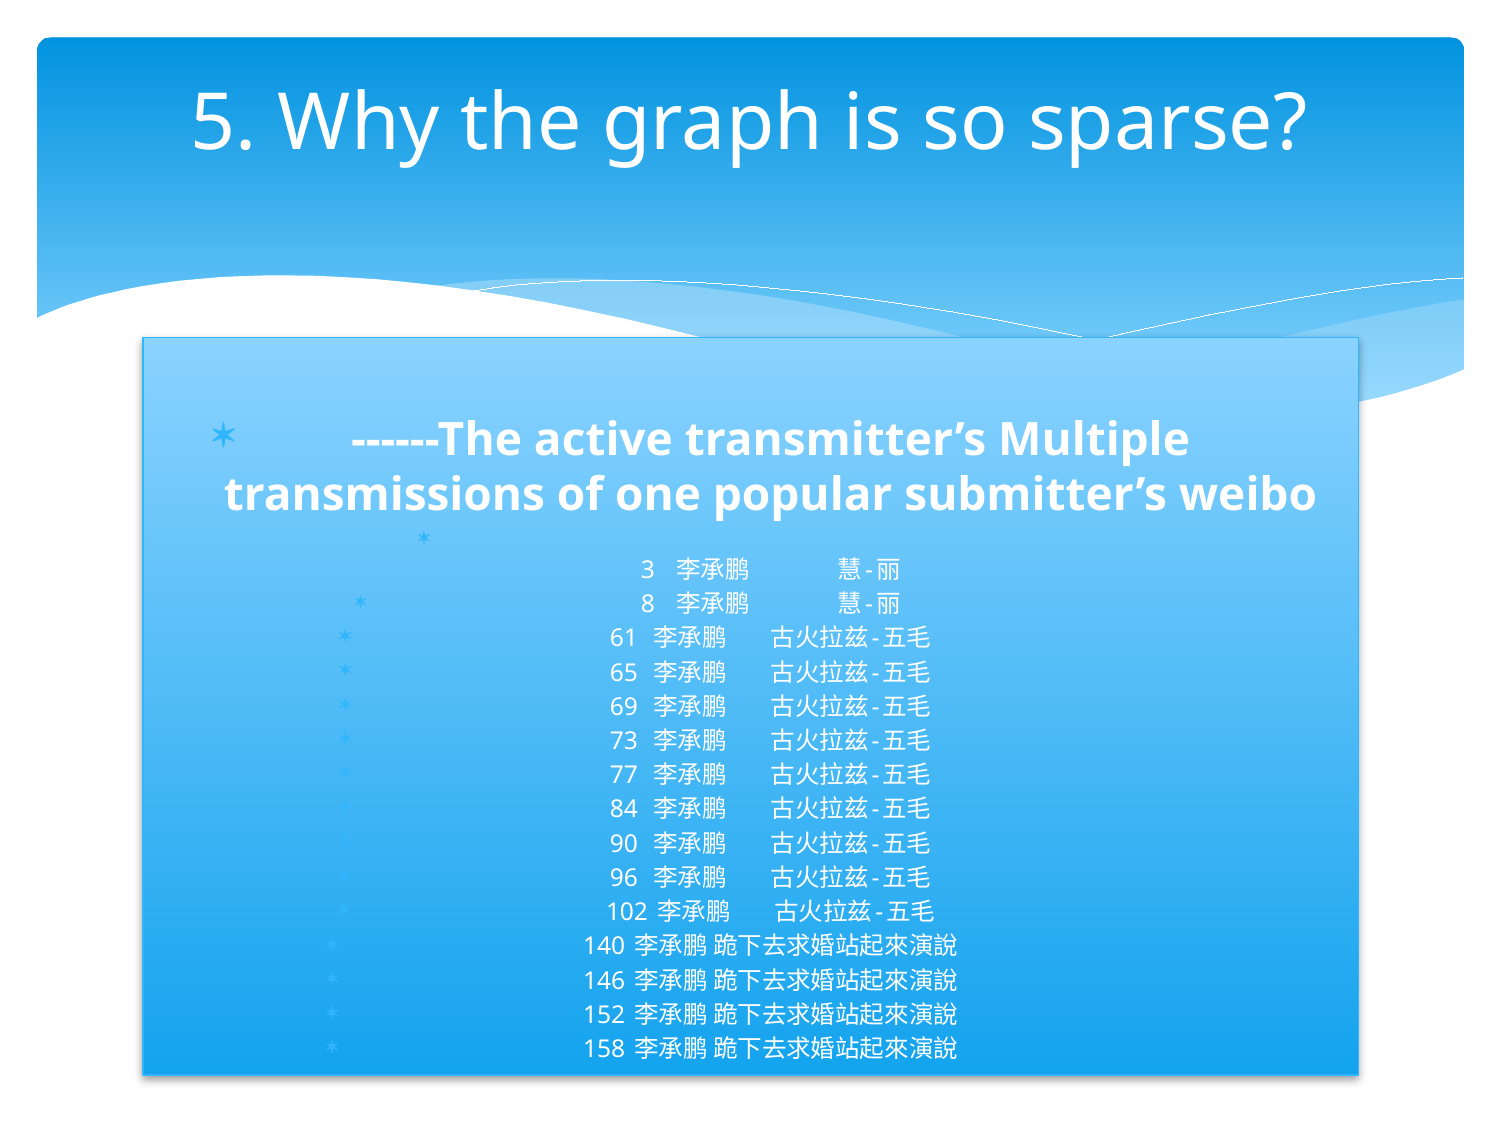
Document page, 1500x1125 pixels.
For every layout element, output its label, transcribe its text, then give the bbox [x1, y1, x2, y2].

list ------The active transmitter’s Multiple transmissions of one popular submitter’s weibo 3 李承鹏 慧-丽 8 李承鹏 慧-丽 61 李承鹏 古火拉兹-五毛 65 李承鹏 古火拉兹-五毛 69 李承鹏 古火拉兹-五毛 73 李承鹏 古火拉兹-五毛 77 李承鹏 古火拉兹-五毛 84 李承鹏 古火拉兹-五毛 90 李承鹏 古火拉兹-五毛 96 李承鹏 古火拉兹-五毛 102 李承鹏 古火拉兹-五毛 140 李承鹏 跪下去求婚站起來演說 146 李承鹏 跪下去求婚站起來演說 152 李承鹏 跪下去求婚站起來演說 158 李承鹏 跪下去求婚站起來演說 [142, 337, 1359, 1076]
title 5. Why the graph is so sparse? [75, 62, 1425, 268]
